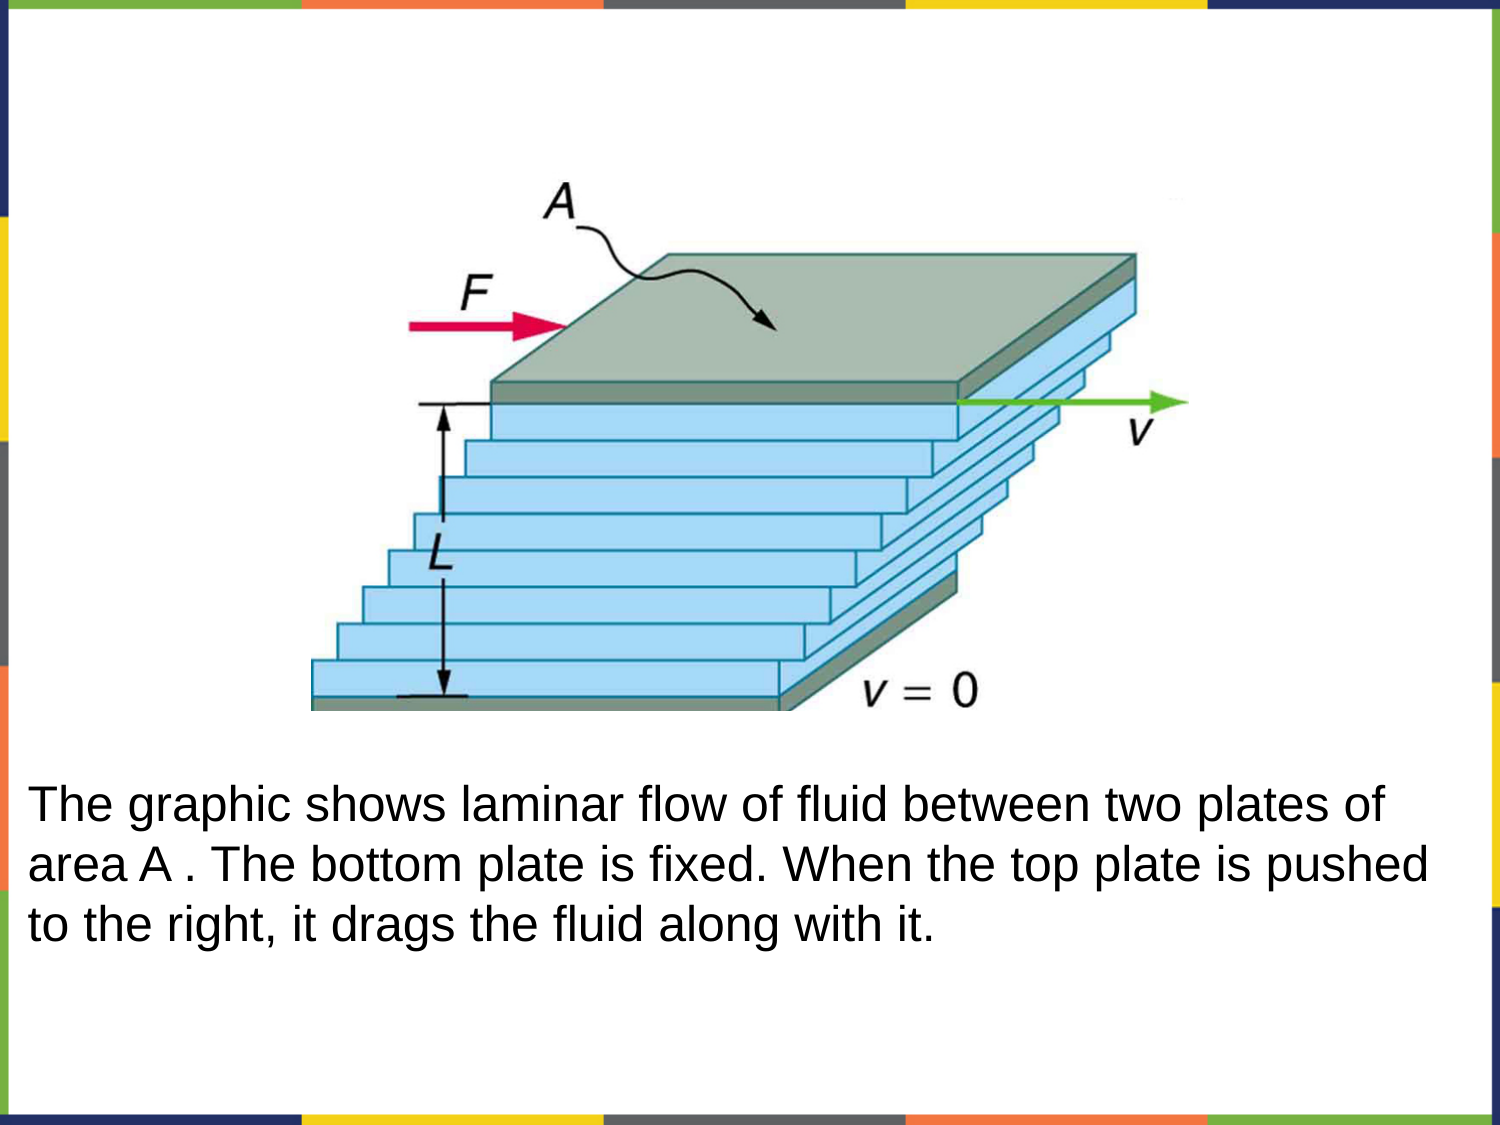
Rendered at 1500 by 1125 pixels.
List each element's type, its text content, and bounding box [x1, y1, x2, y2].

text_box The graphic shows laminar flow of fluid between two plates of area A . The bottom plate is fixed. When the top plate is pushed to the right, it drags the fluid along with it. [12, 764, 1479, 959]
picture [0, 0, 1500, 1125]
